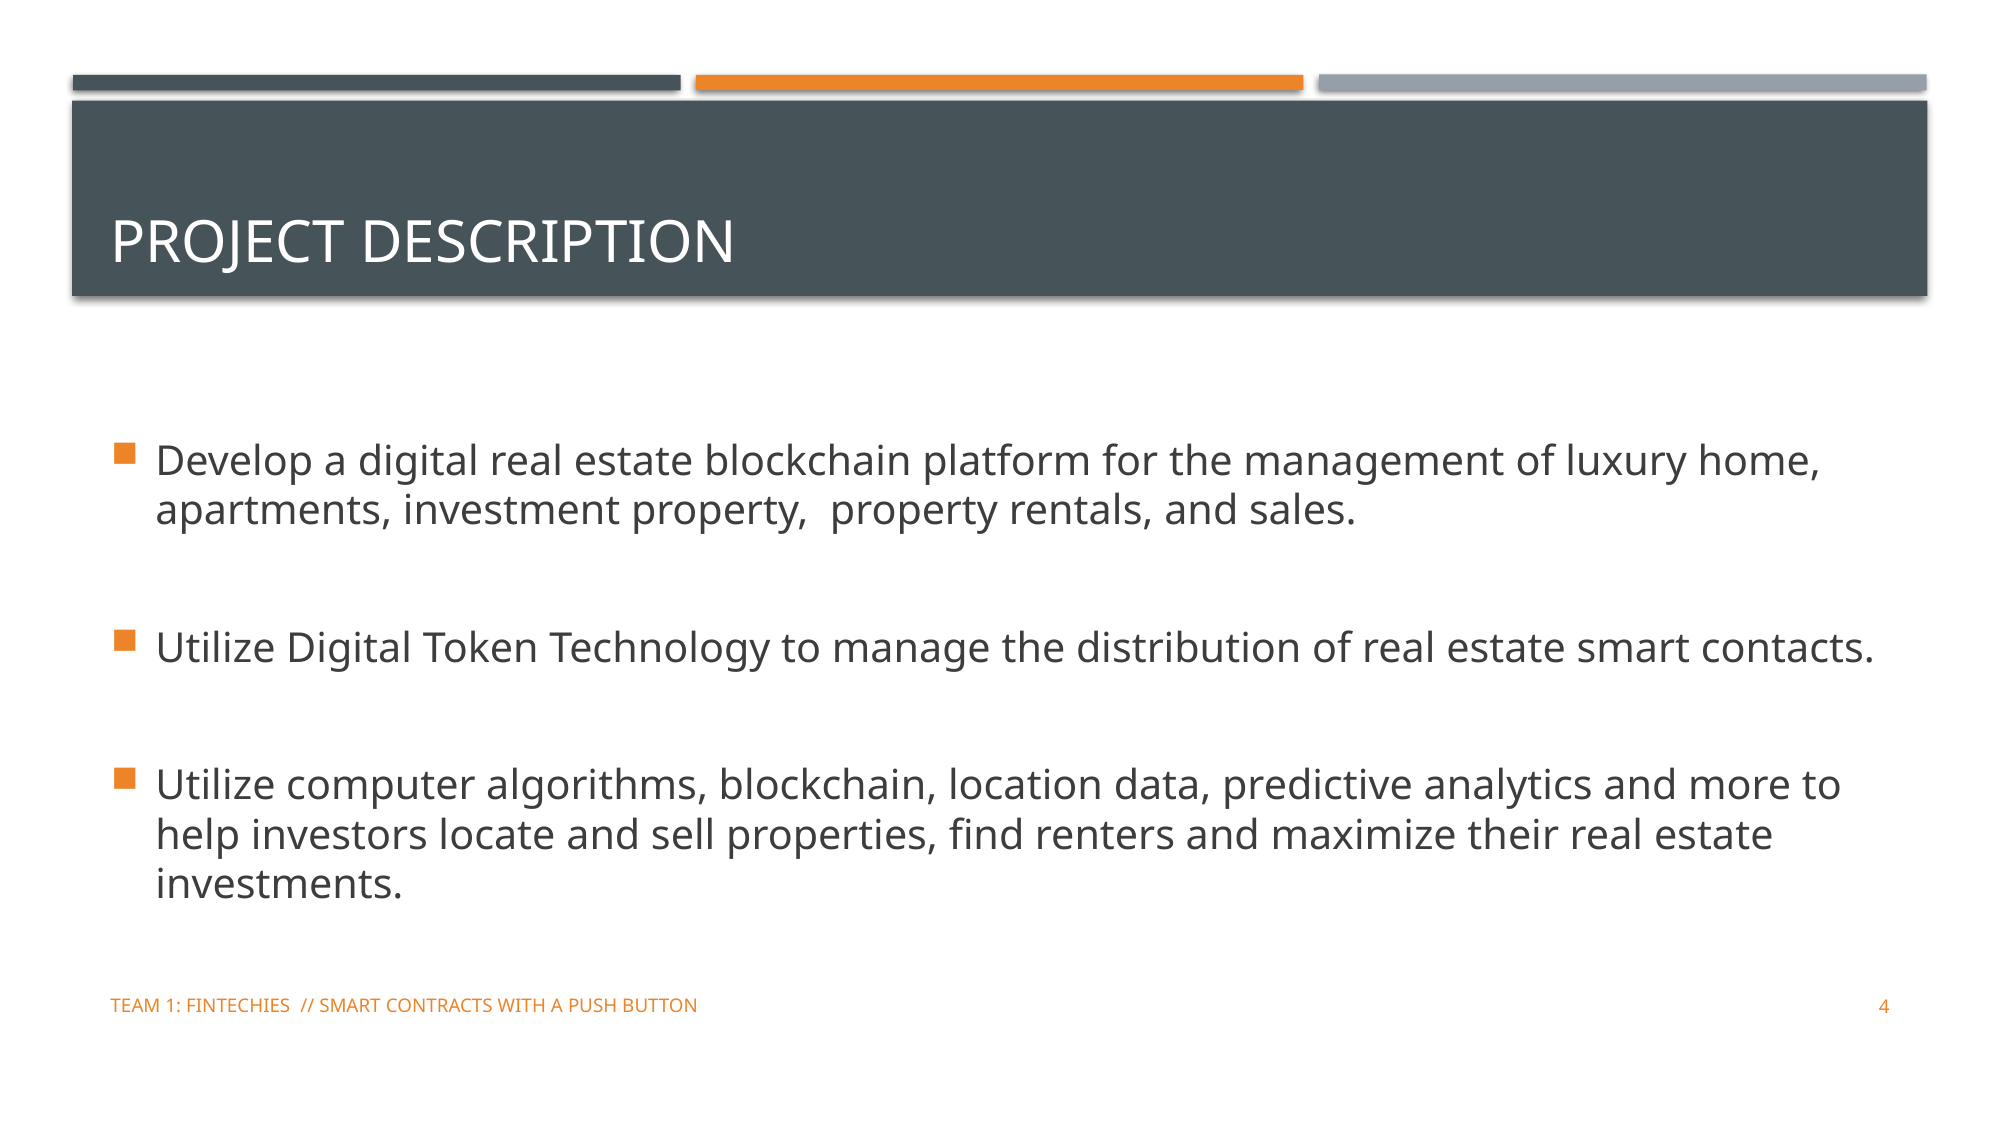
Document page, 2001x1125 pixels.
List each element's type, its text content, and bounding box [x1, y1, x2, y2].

slide_number 4 [1732, 977, 1905, 1037]
footer TEAM 1: FinTechies // Smart Contracts with a Push Button [95, 976, 1230, 1037]
title Project Description [95, 115, 1905, 282]
list Develop a digital real estate blockchain platform for the management of luxury home, apartments, investment property, property rentals, and sales. Utilize Digital Token Technology to manage the distribution of real estate smart contacts. Utilize computer algorithms, blockchain, location data, predictive analytics and more to help investors locate and sell properties, find renters and maximize their real estate investments. [95, 357, 1905, 962]
